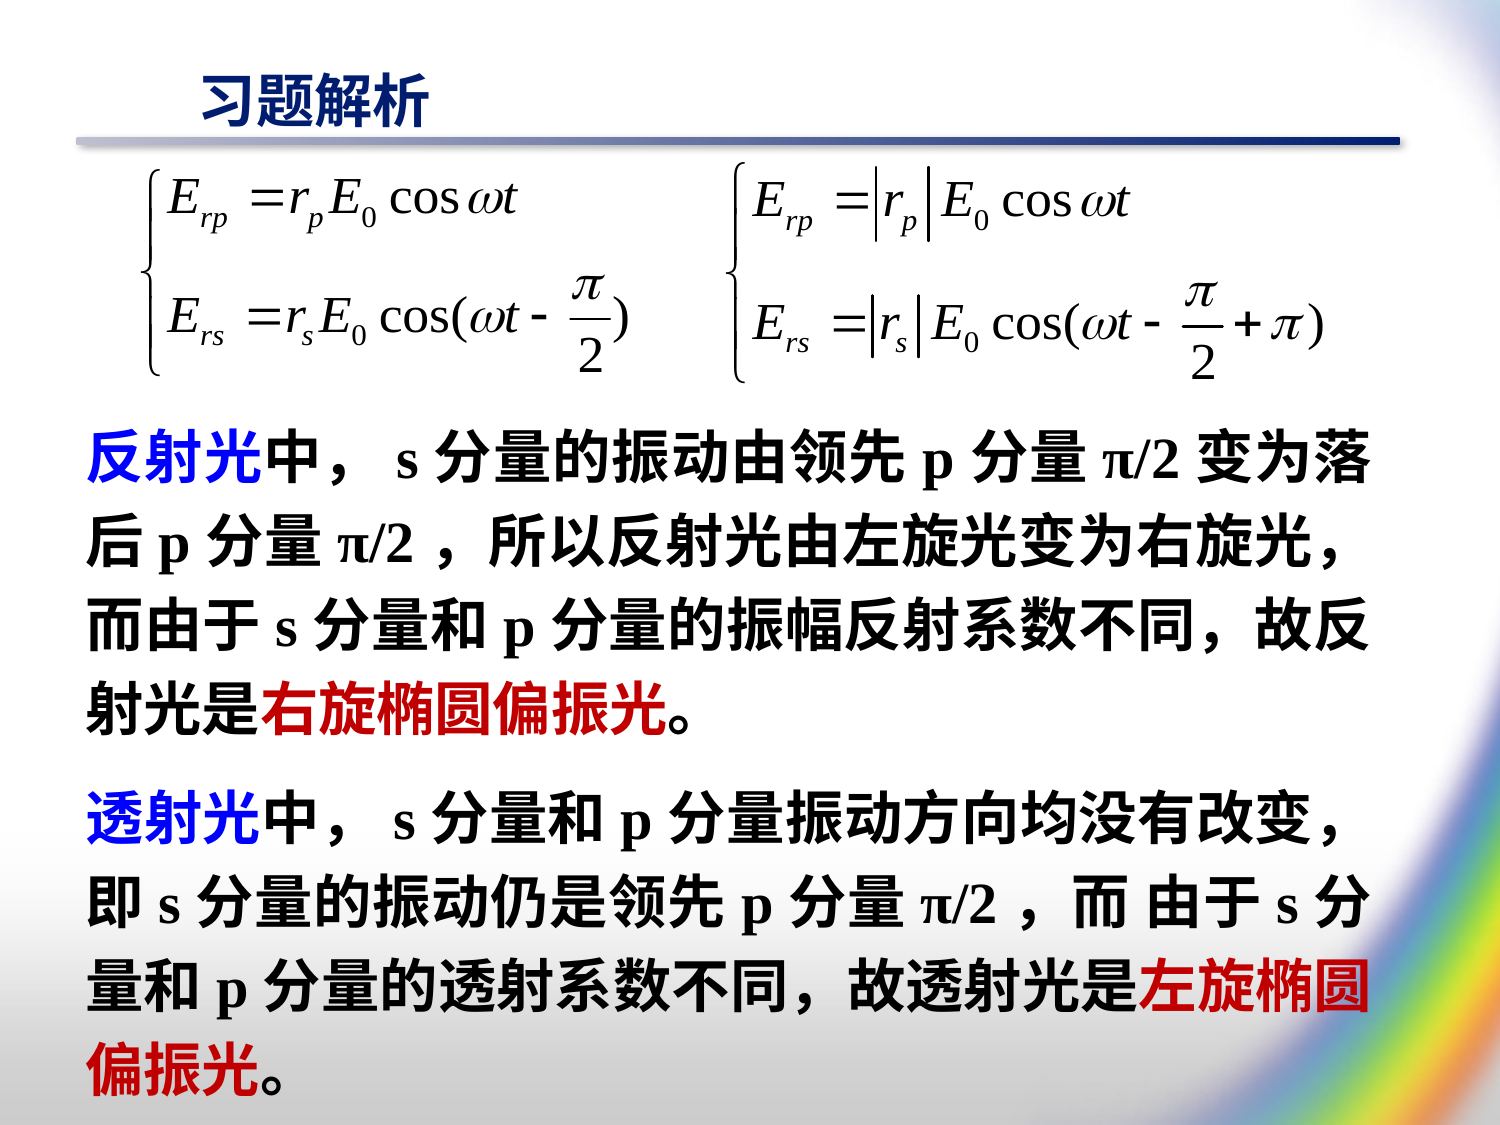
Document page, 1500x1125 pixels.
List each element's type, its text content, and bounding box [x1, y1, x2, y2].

text_box 反射光中，s分量的振动由领先p分量π/2变为落后p分量π/2，所以反射光由左旋光变为右旋光，而由于s分量和p分量的振幅反射系数不同，故反射光是右旋椭圆偏振光。 透射光中，s分量和p分量振动方向均没有改变，即s分量的振动仍是领先p分量π/2，而 由于s分量和p分量的透射系数不同，故透射光是左旋椭圆偏振光。 [70, 398, 1388, 1096]
picture [0, 0, 1500, 1125]
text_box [129, 160, 641, 386]
title 习题解析 [183, 54, 1344, 134]
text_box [714, 152, 1334, 395]
text_box [75, 135, 1402, 147]
